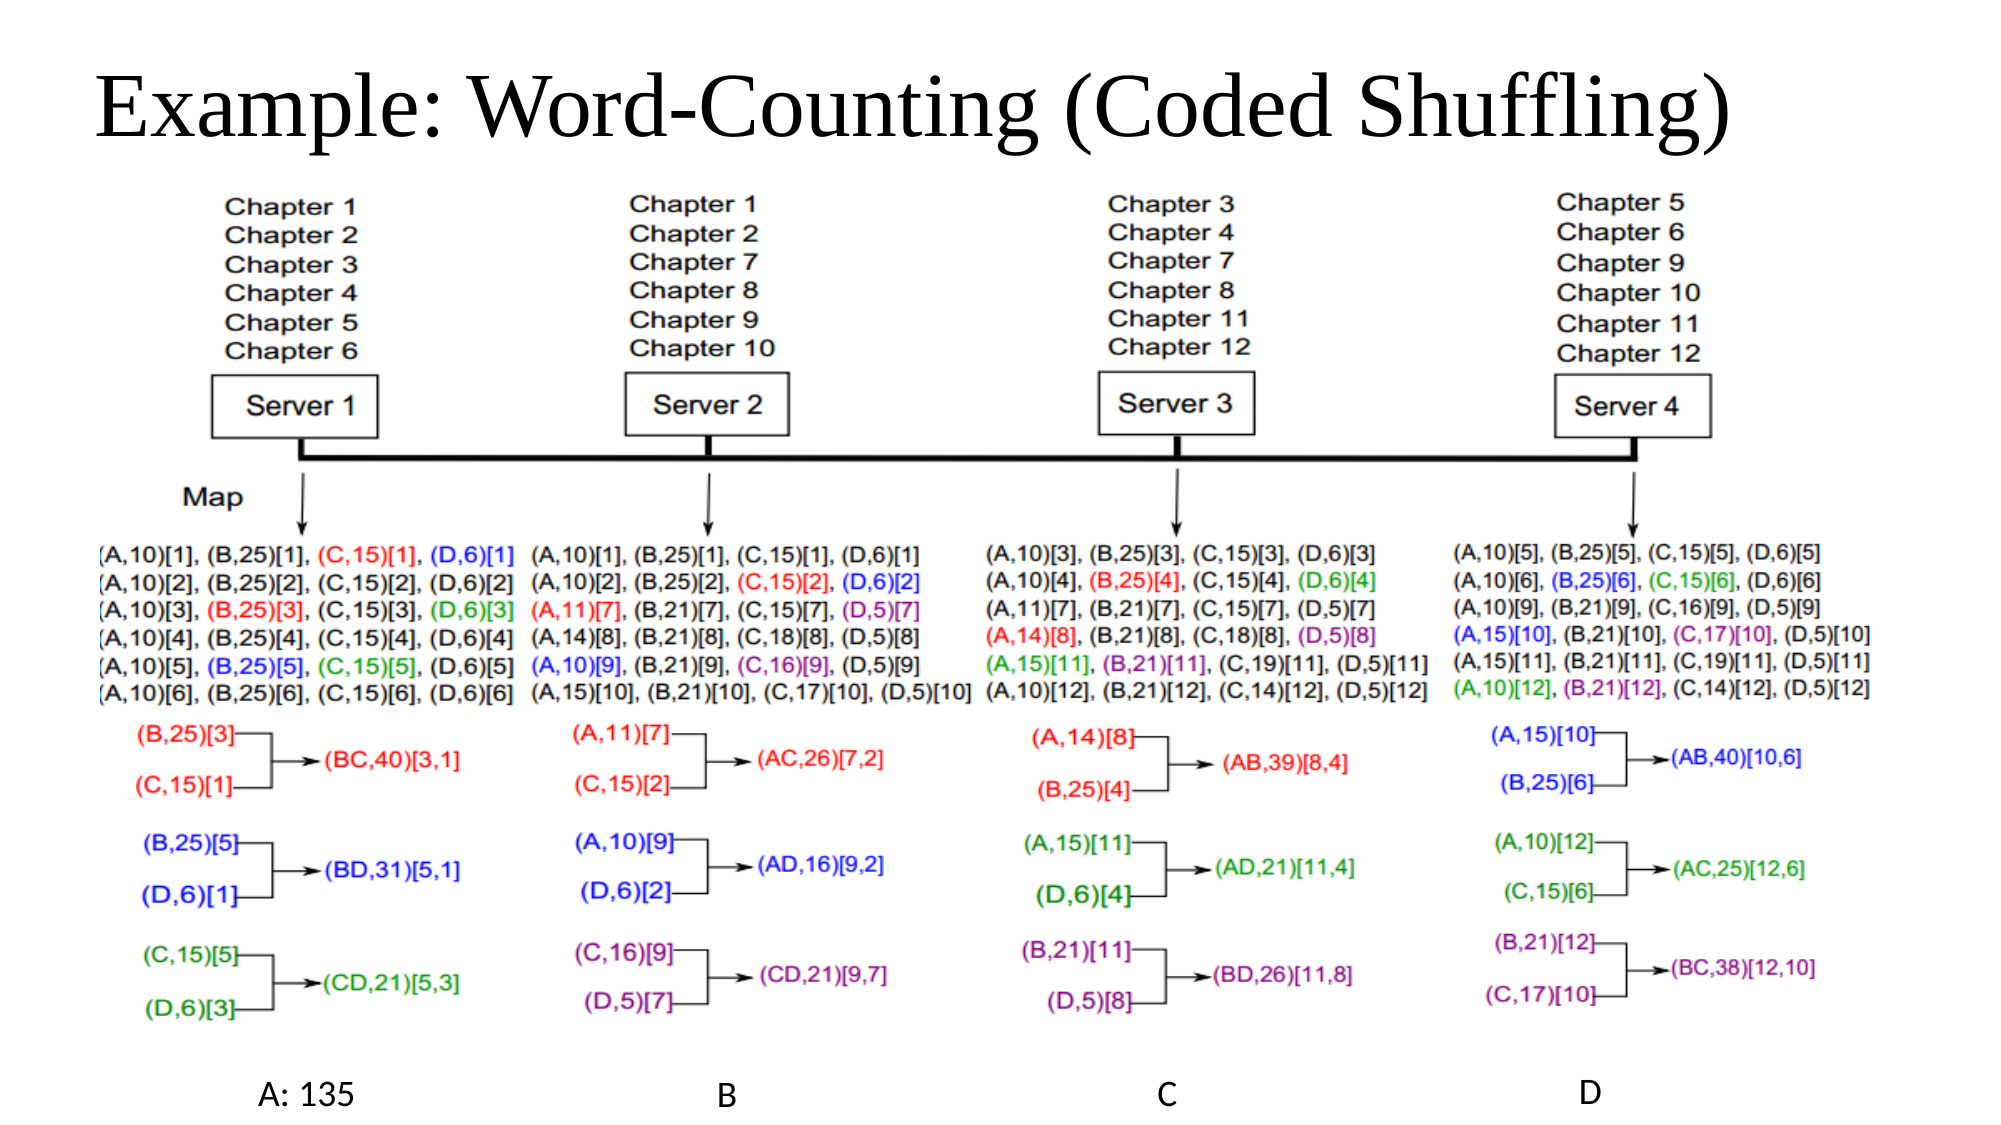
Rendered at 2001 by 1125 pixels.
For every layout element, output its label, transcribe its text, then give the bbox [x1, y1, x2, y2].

text_box B [702, 1063, 753, 1123]
picture [100, 191, 1908, 1023]
text_box C [1142, 1061, 1193, 1121]
title Example: Word-Counting (Coded Shuffling) [79, 22, 1908, 192]
text_box D [1563, 1059, 1617, 1119]
text_box A: 135 [243, 1061, 371, 1121]
